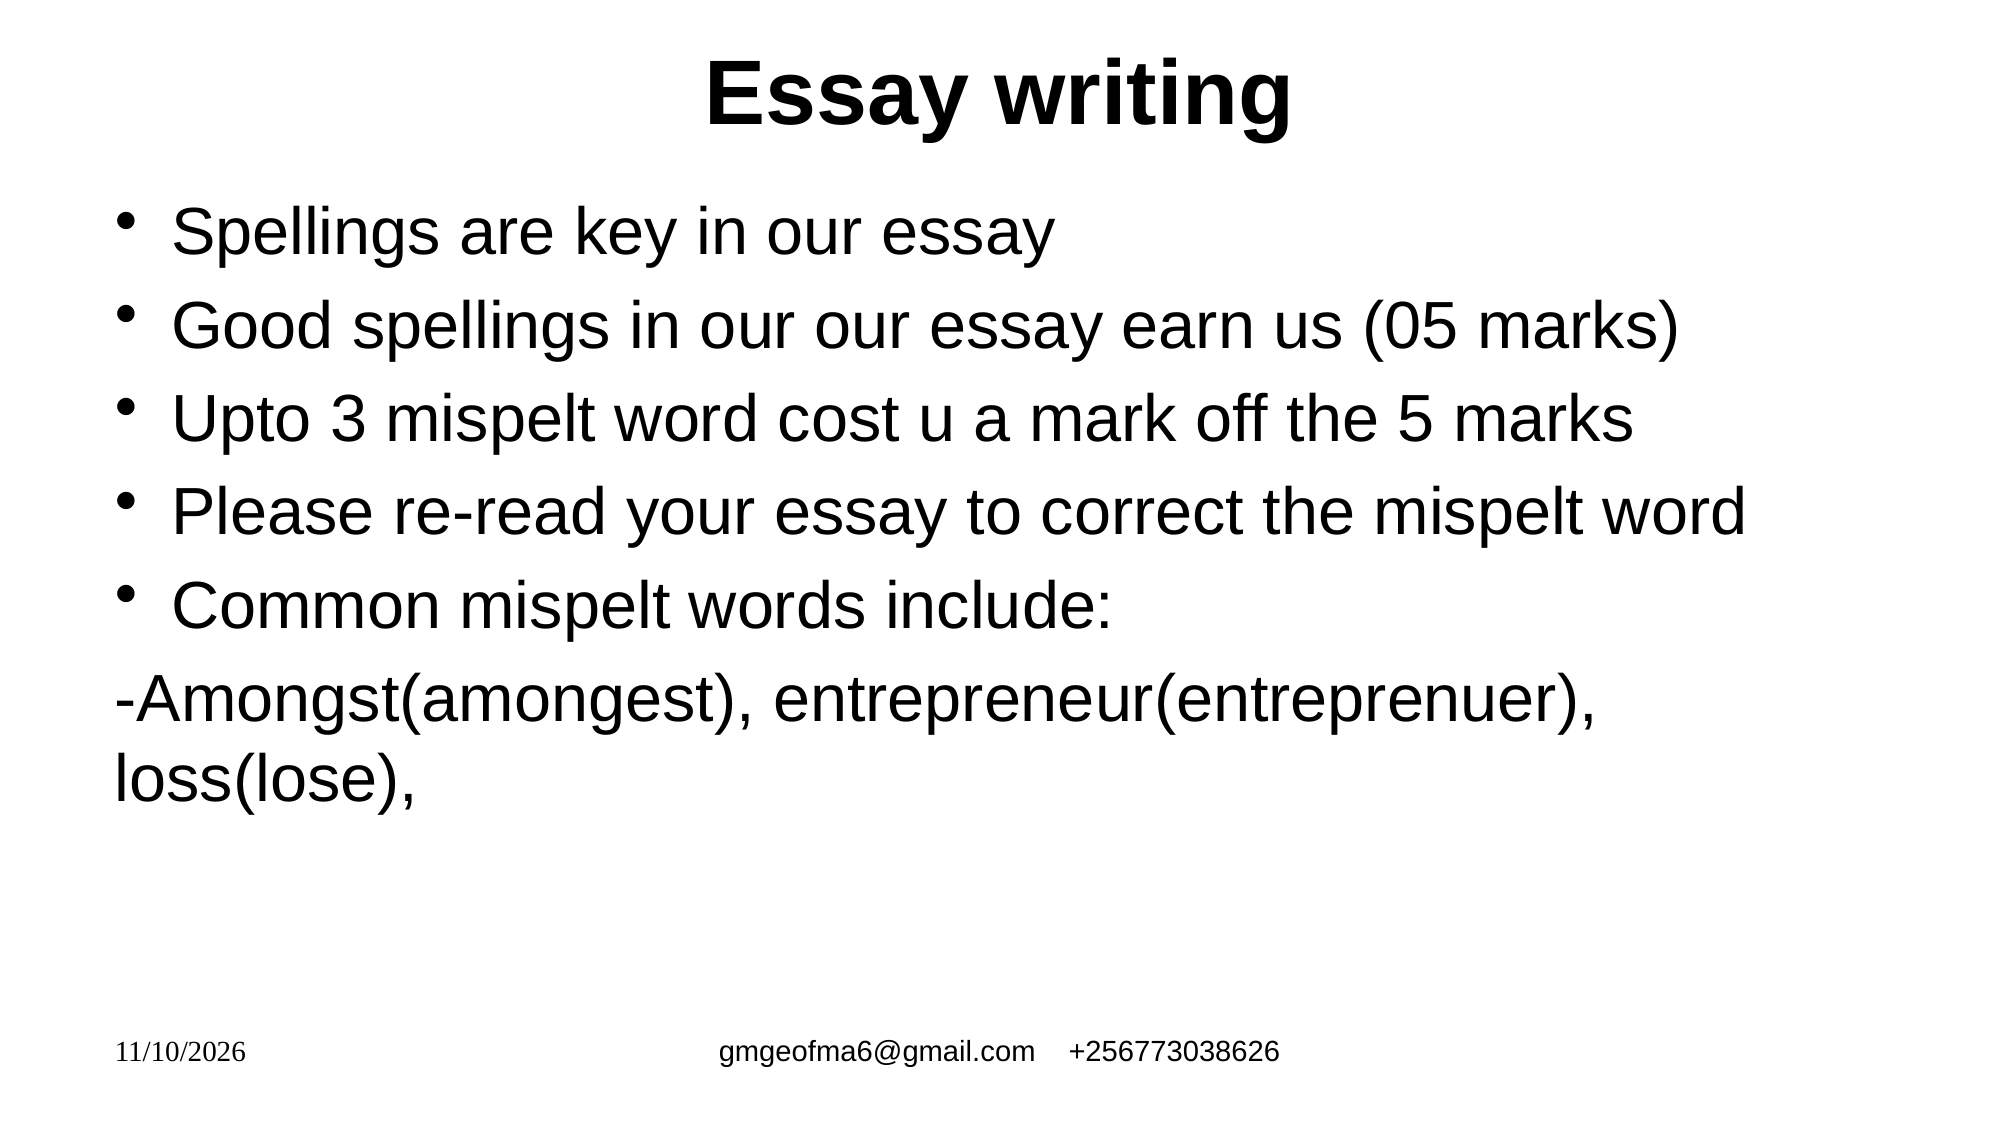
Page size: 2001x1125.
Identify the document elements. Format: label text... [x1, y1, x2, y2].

title Essay writing [99, 17, 1901, 160]
slide_number [99, 1024, 567, 1103]
list Spellings are key in our essay Good spellings in our our essay earn us (05 marks) Upto 3 mispelt word cost u a mark off the 5 marks Please re-read your essay to correct the mispelt word Common mispelt words include: -Amongst(amongest), entrepreneur(entreprenuer), loss(lose), [99, 180, 1901, 1006]
footer gmgeofma6@gmail.com +256773038626 [683, 1024, 1317, 1103]
